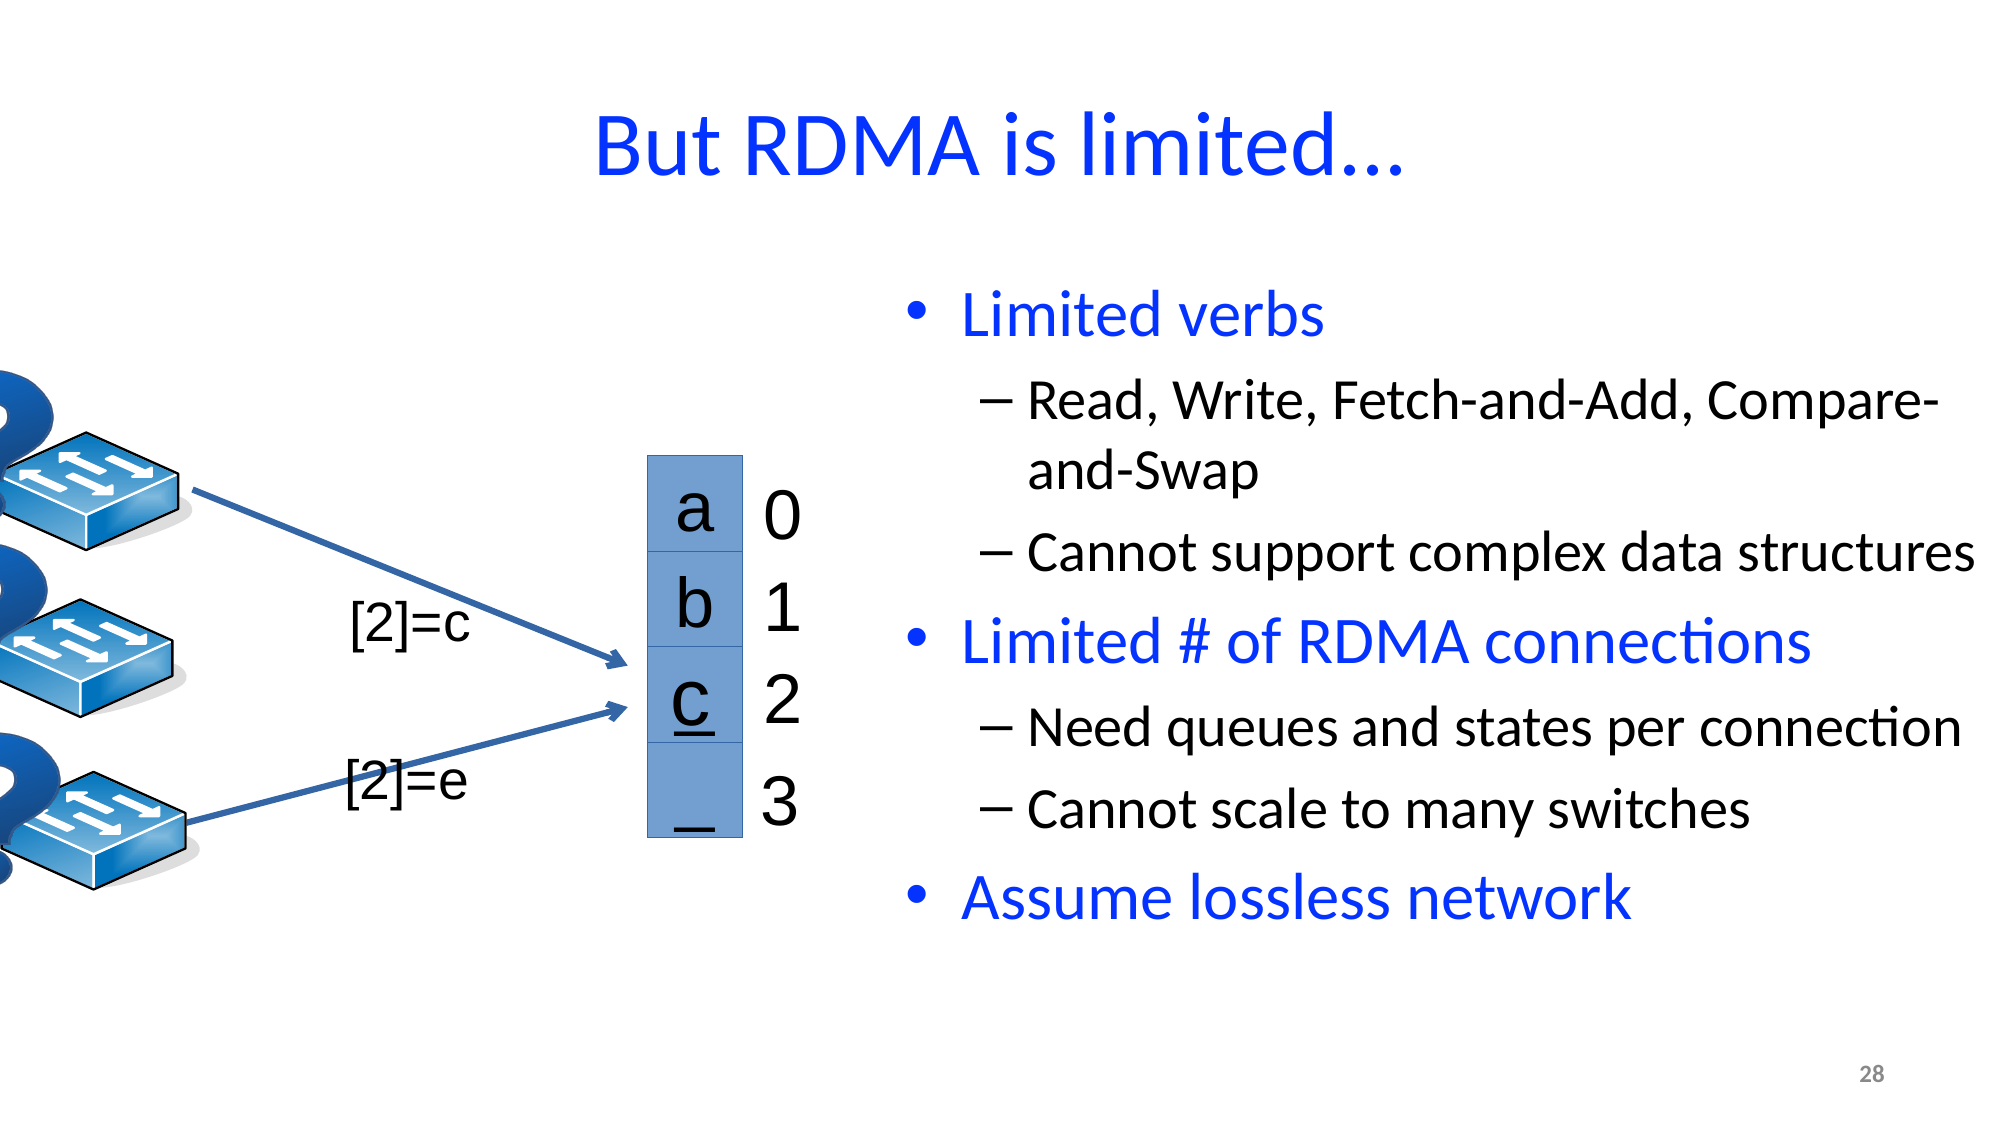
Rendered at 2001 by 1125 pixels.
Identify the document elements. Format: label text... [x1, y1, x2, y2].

picture [0, 341, 129, 915]
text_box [646, 455, 839, 847]
title But RDMA is limited... [101, 37, 1902, 241]
text_box Limited verbs Read, Write, Fetch-and-Add, Compare-and-Swap Cannot support complex data structures Limited # of RDMA connections Need queues and states per connection Cannot scale to many switches Assume lossless network [890, 262, 2000, 1005]
slide_number 28 [1433, 1042, 1900, 1103]
text_box [2]=c [204, 494, 628, 667]
text_box [2]=e [204, 703, 628, 819]
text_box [119, 432, 199, 890]
